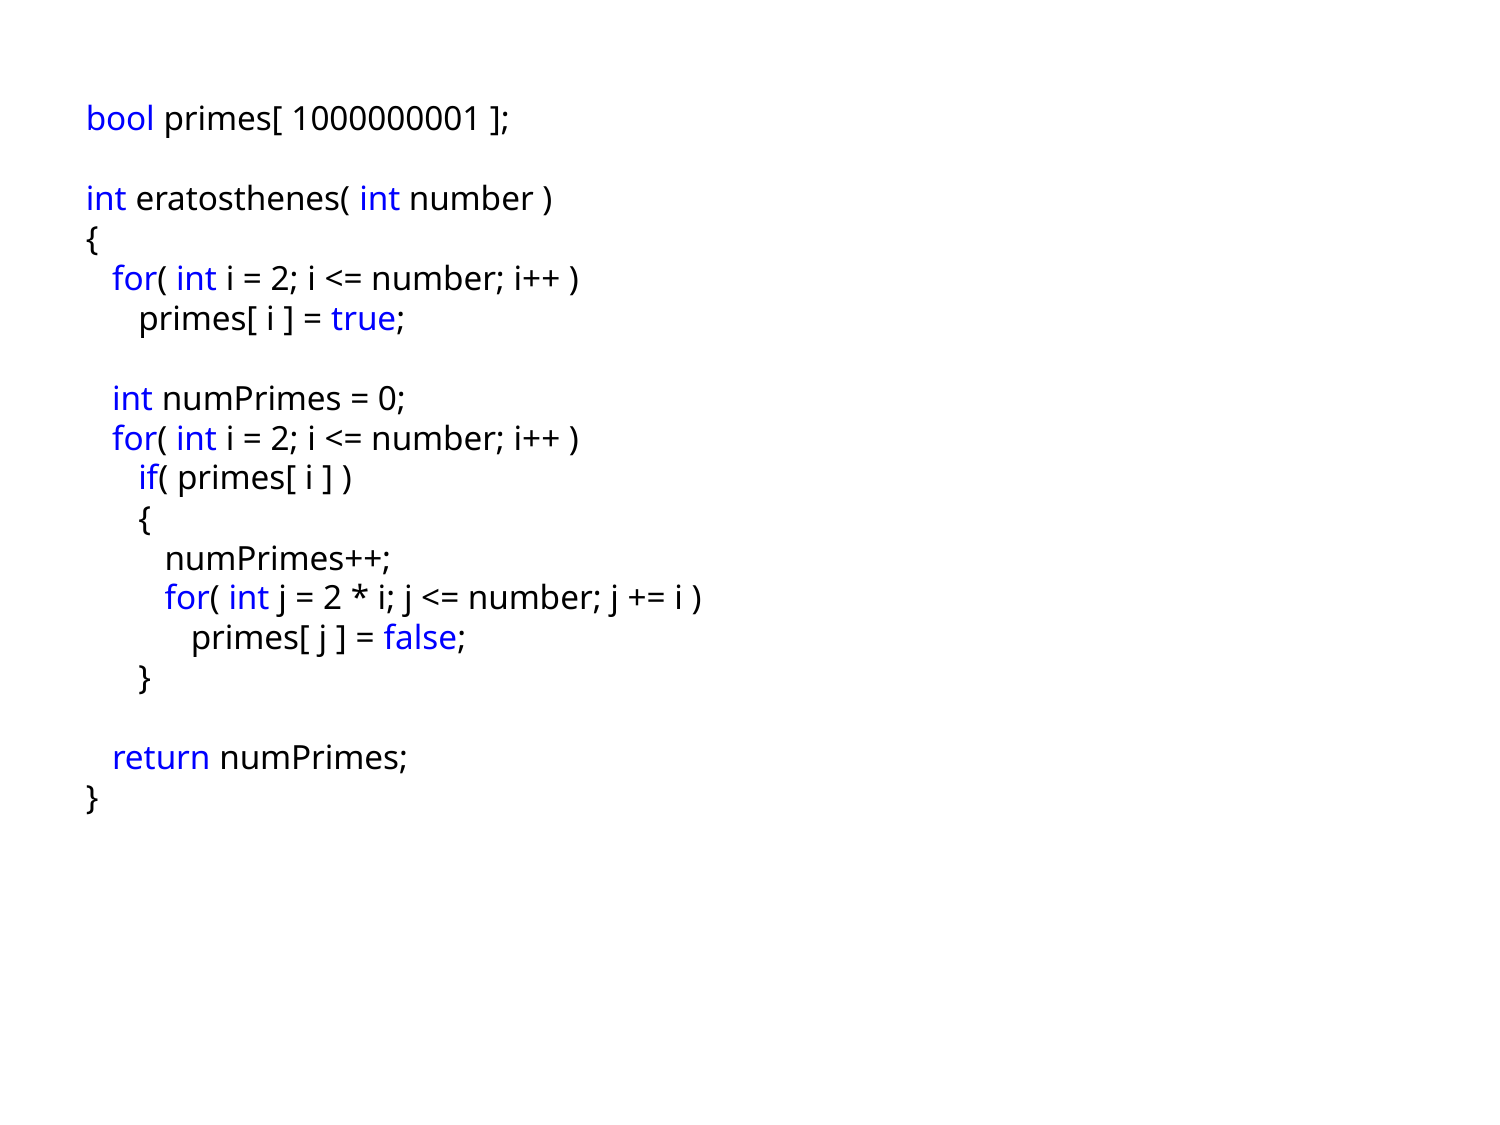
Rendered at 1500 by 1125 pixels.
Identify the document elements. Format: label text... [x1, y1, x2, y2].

list bool primes[ 1000000001 ]; int eratosthenes( int number ) { for( int i = 2; i <= number; i++ ) primes[ i ] = true; int numPrimes = 0; for( int i = 2; i <= number; i++ ) if( primes[ i ] ) { numPrimes++; for( int j = 2 * i; j <= number; j += i ) primes[ j ] = false; } return numPrimes; } [70, 89, 1105, 829]
